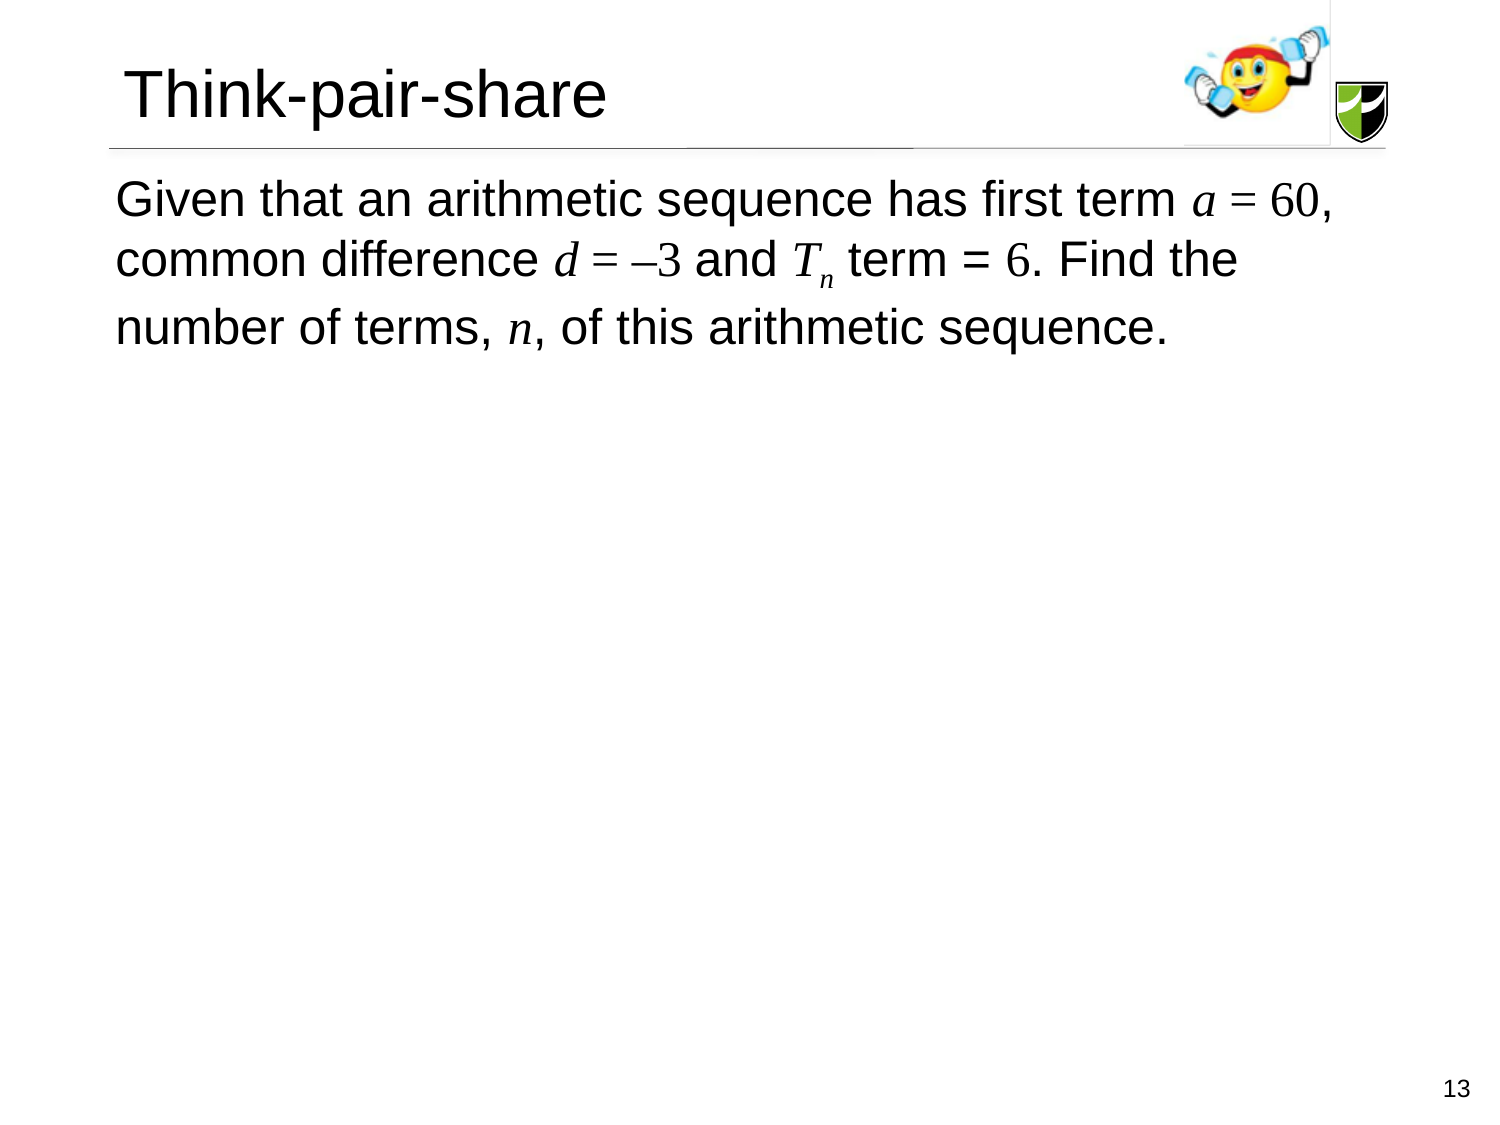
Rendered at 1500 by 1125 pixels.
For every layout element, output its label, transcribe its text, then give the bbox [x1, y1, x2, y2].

text_box Think-pair-share [109, 42, 1129, 143]
text_box Given that an arithmetic sequence has first term a = 60, common difference d = –3 and Tn term = 6. Find the number of terms, n, of this arithmetic sequence. [100, 158, 1380, 362]
picture [1184, 0, 1332, 148]
slide_number 13 [1428, 1065, 1496, 1125]
picture [1335, 75, 1393, 143]
